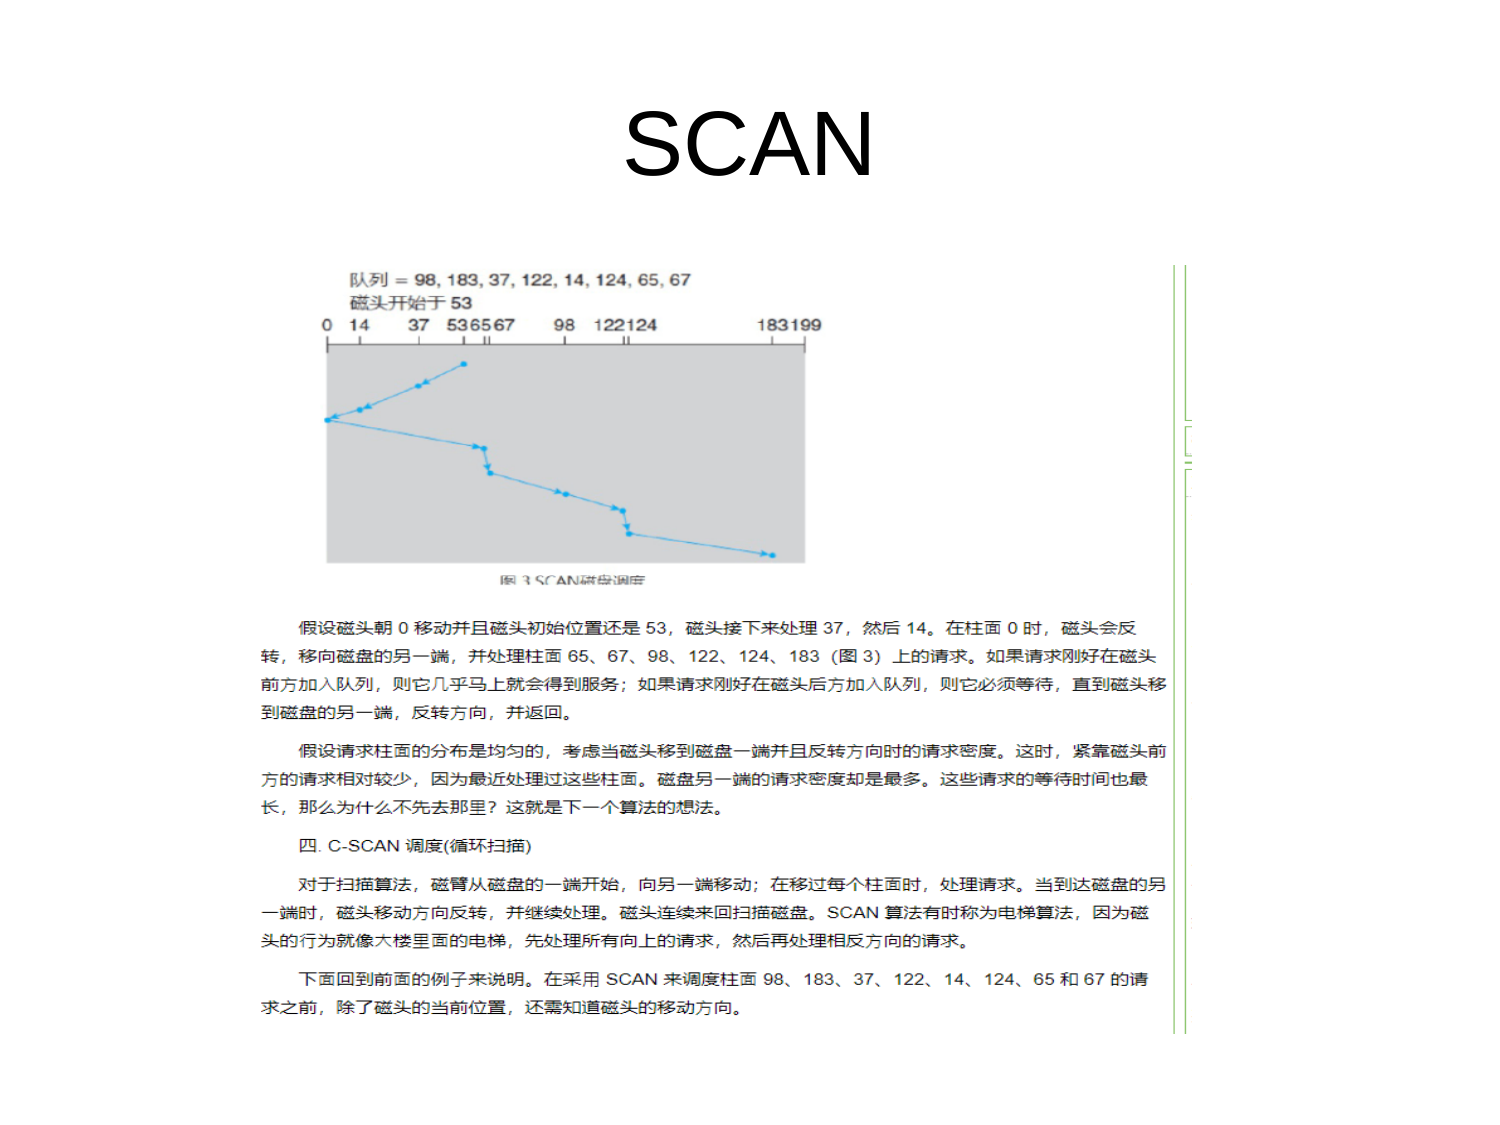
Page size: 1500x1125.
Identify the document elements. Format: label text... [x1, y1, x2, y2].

title SCAN [74, 44, 1426, 233]
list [257, 265, 1192, 1034]
